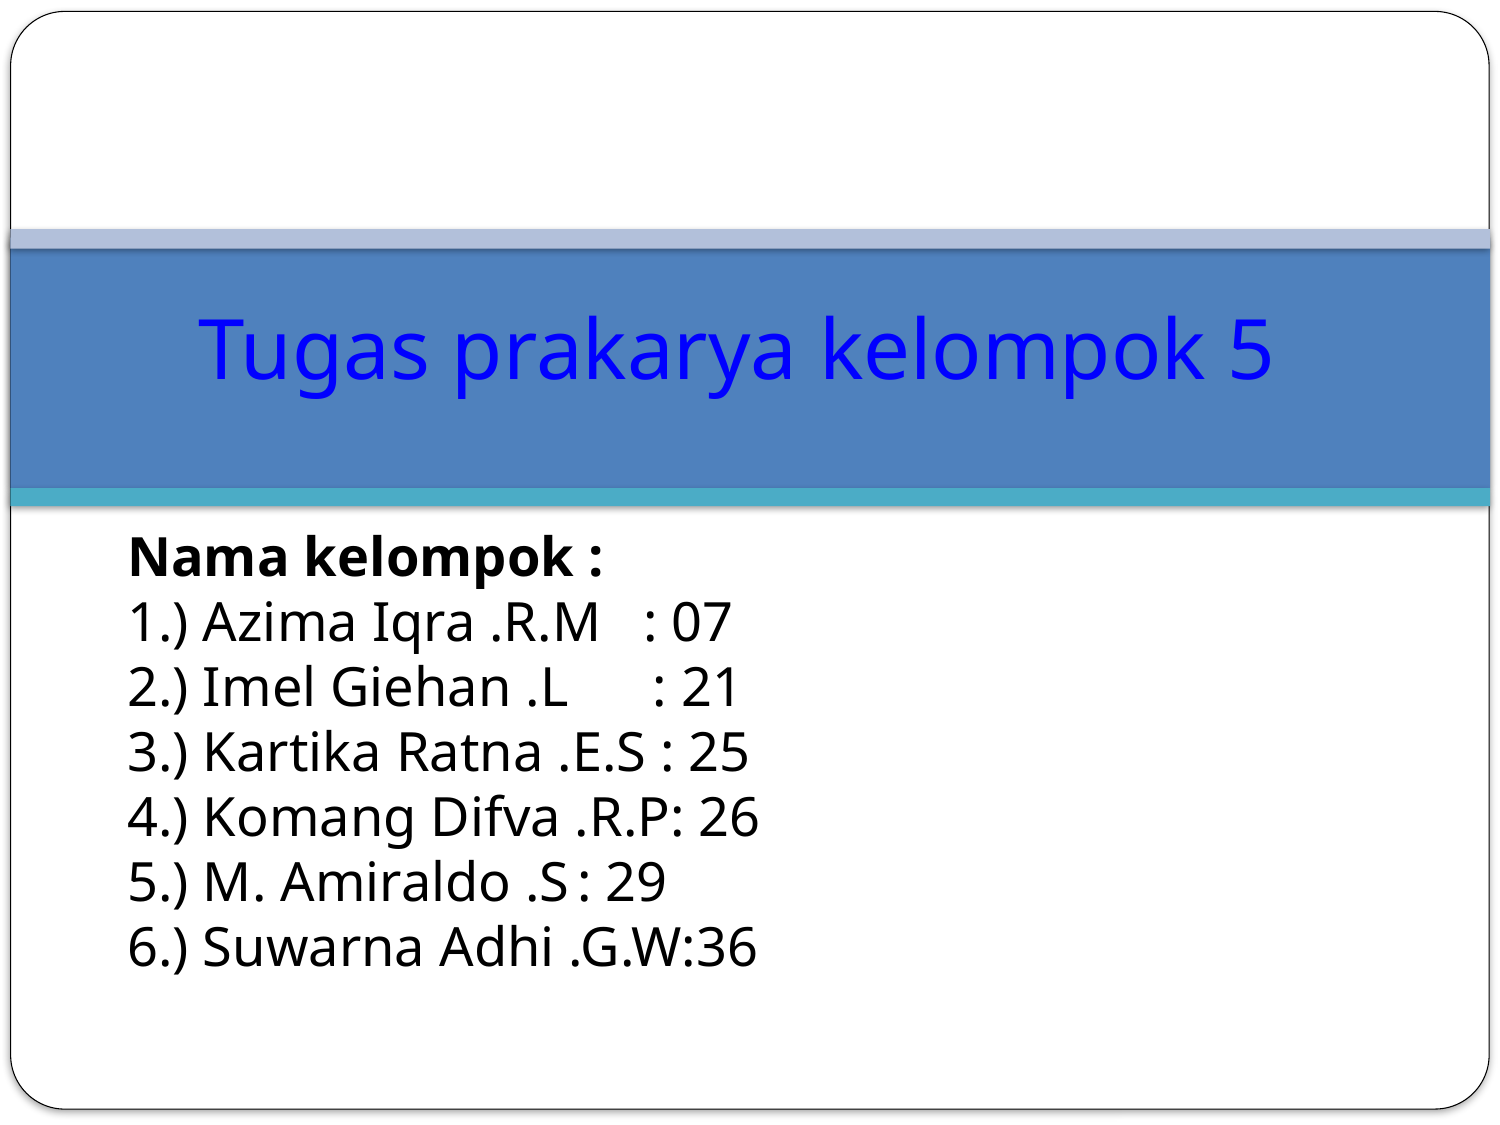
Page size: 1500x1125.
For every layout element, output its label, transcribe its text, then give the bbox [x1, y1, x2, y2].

text_box Nama kelompok : 1.) Azima Iqra .R.M : 07 2.) Imel Giehan .L : 21 3.) Kartika Ratna .E.S : 25 4.) Komang Difva .R.P: 26 5.) M. Amiraldo .S : 29 6.) Suwarna Adhi .G.W:36 [112, 450, 1388, 1050]
text_box Tugas prakarya kelompok 5 [99, 199, 1375, 501]
